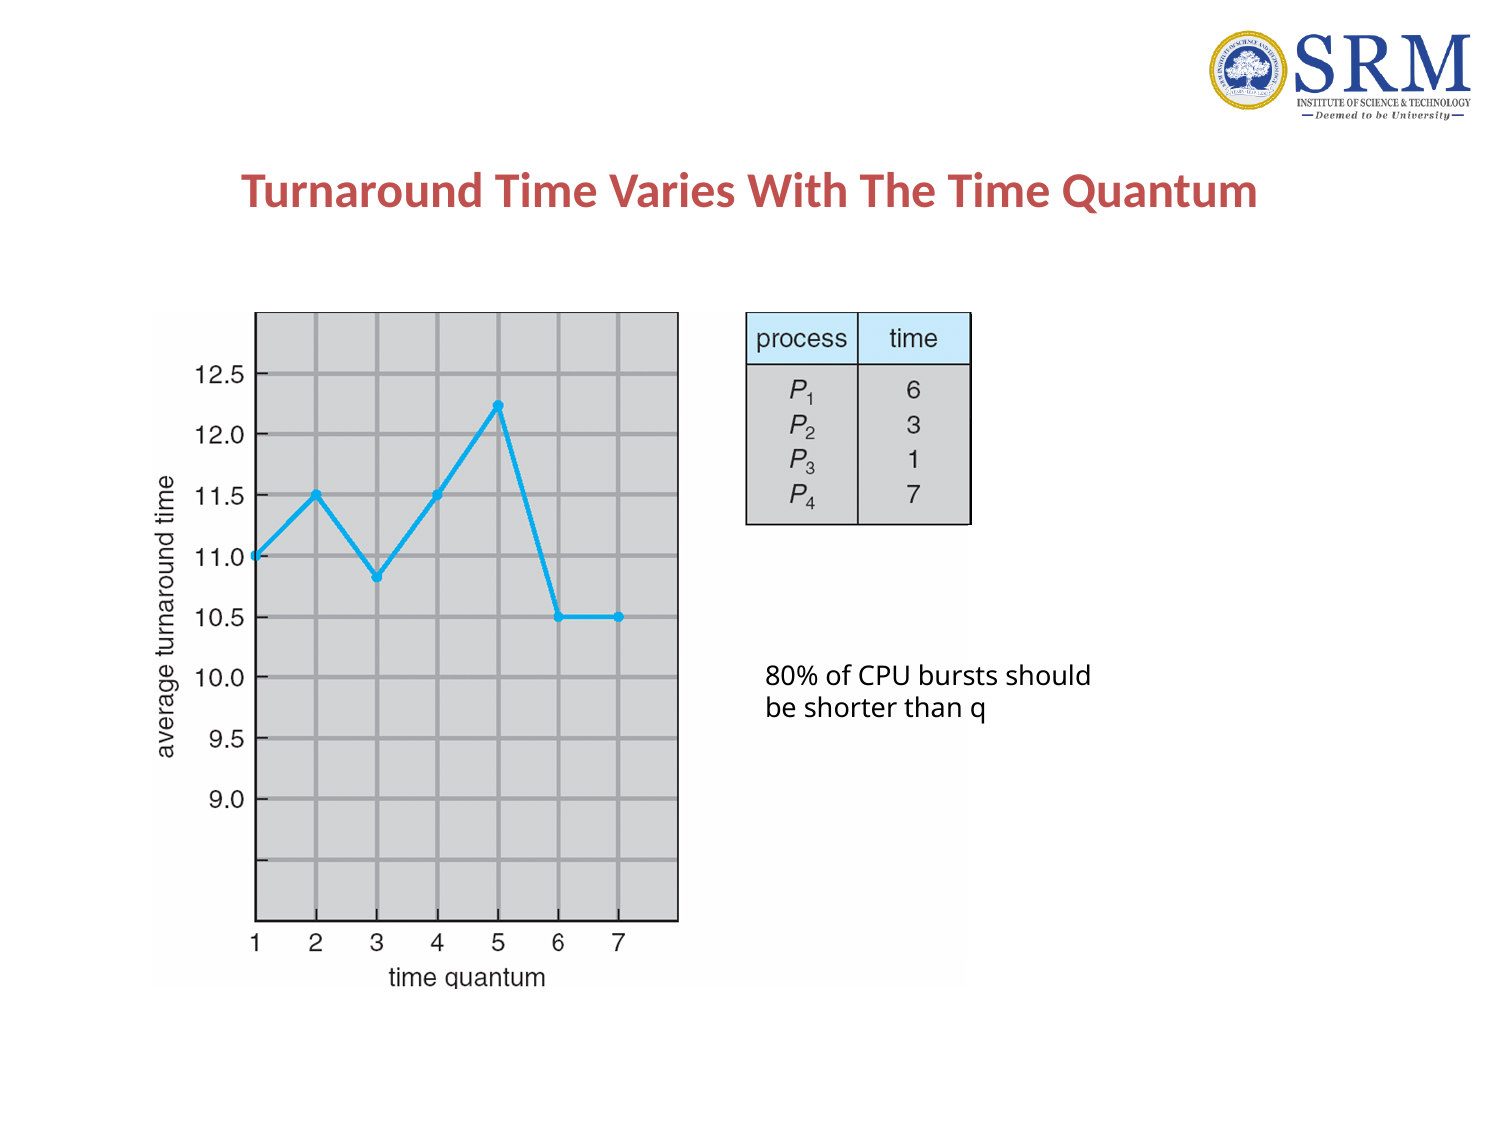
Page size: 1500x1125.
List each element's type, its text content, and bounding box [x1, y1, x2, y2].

text_box Turnaround Time Varies With The Time Quantum [49, 149, 1451, 225]
picture [1205, 24, 1475, 125]
text_box 80% of CPU bursts should be shorter than q [976, 650, 1130, 731]
picture [149, 312, 972, 989]
